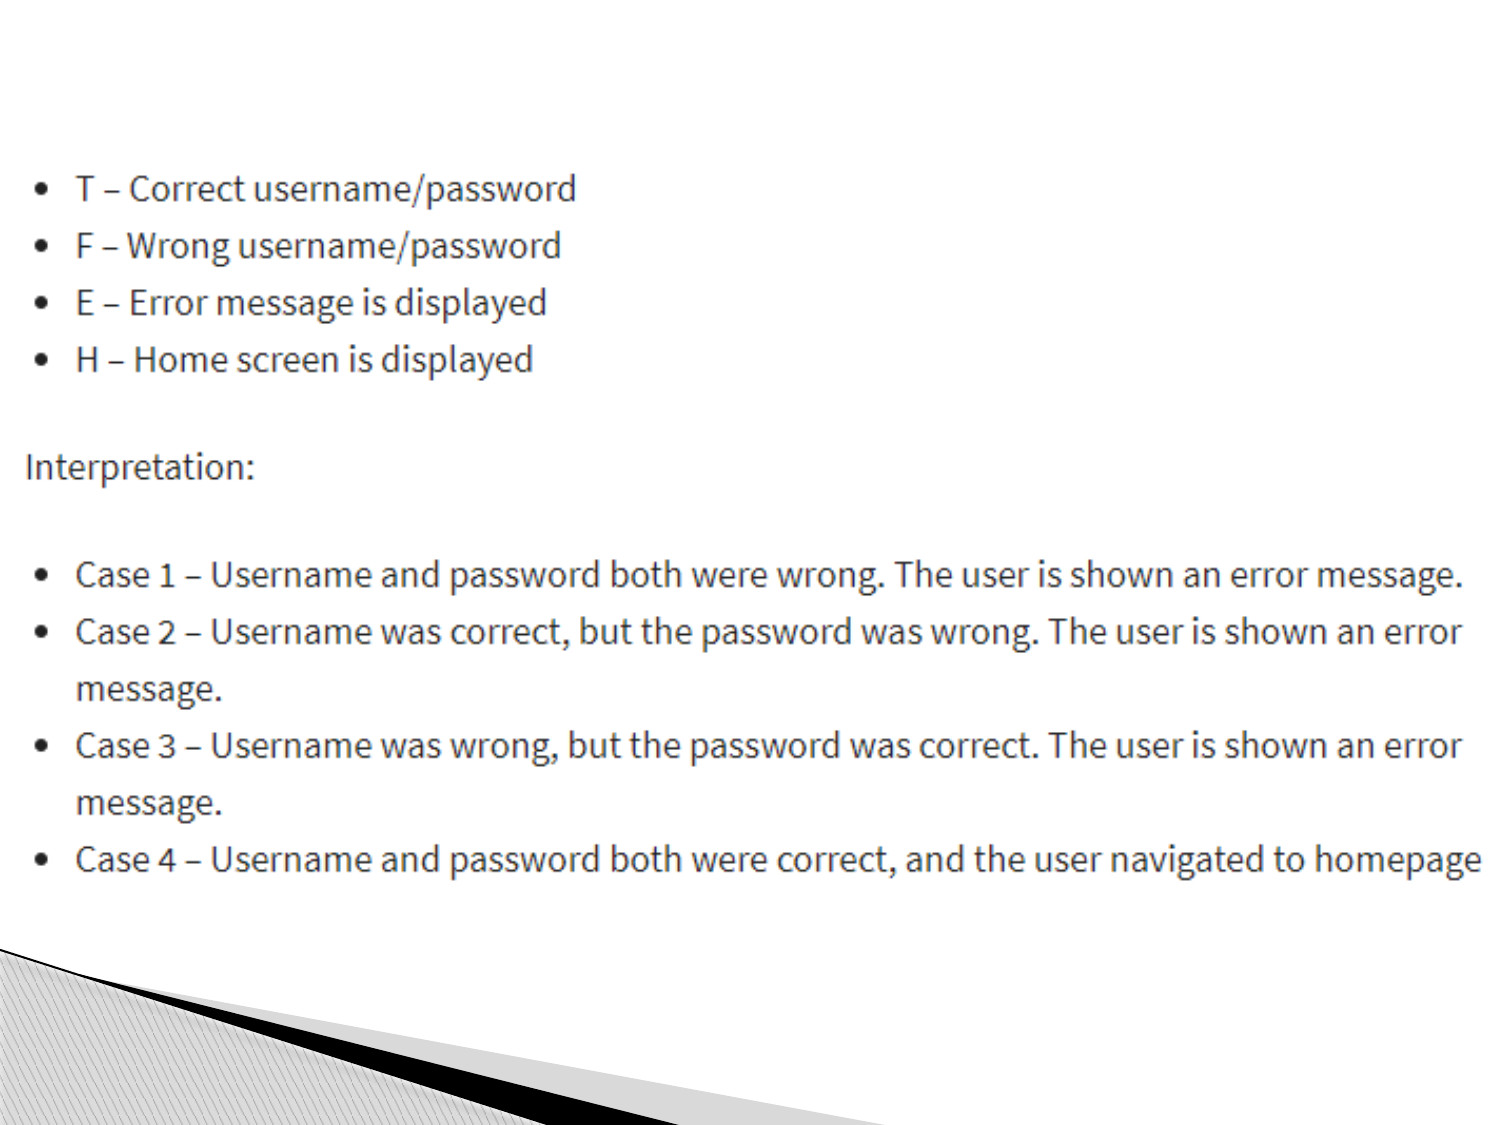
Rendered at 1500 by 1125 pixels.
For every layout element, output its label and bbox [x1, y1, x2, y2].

picture [8, 149, 1500, 926]
